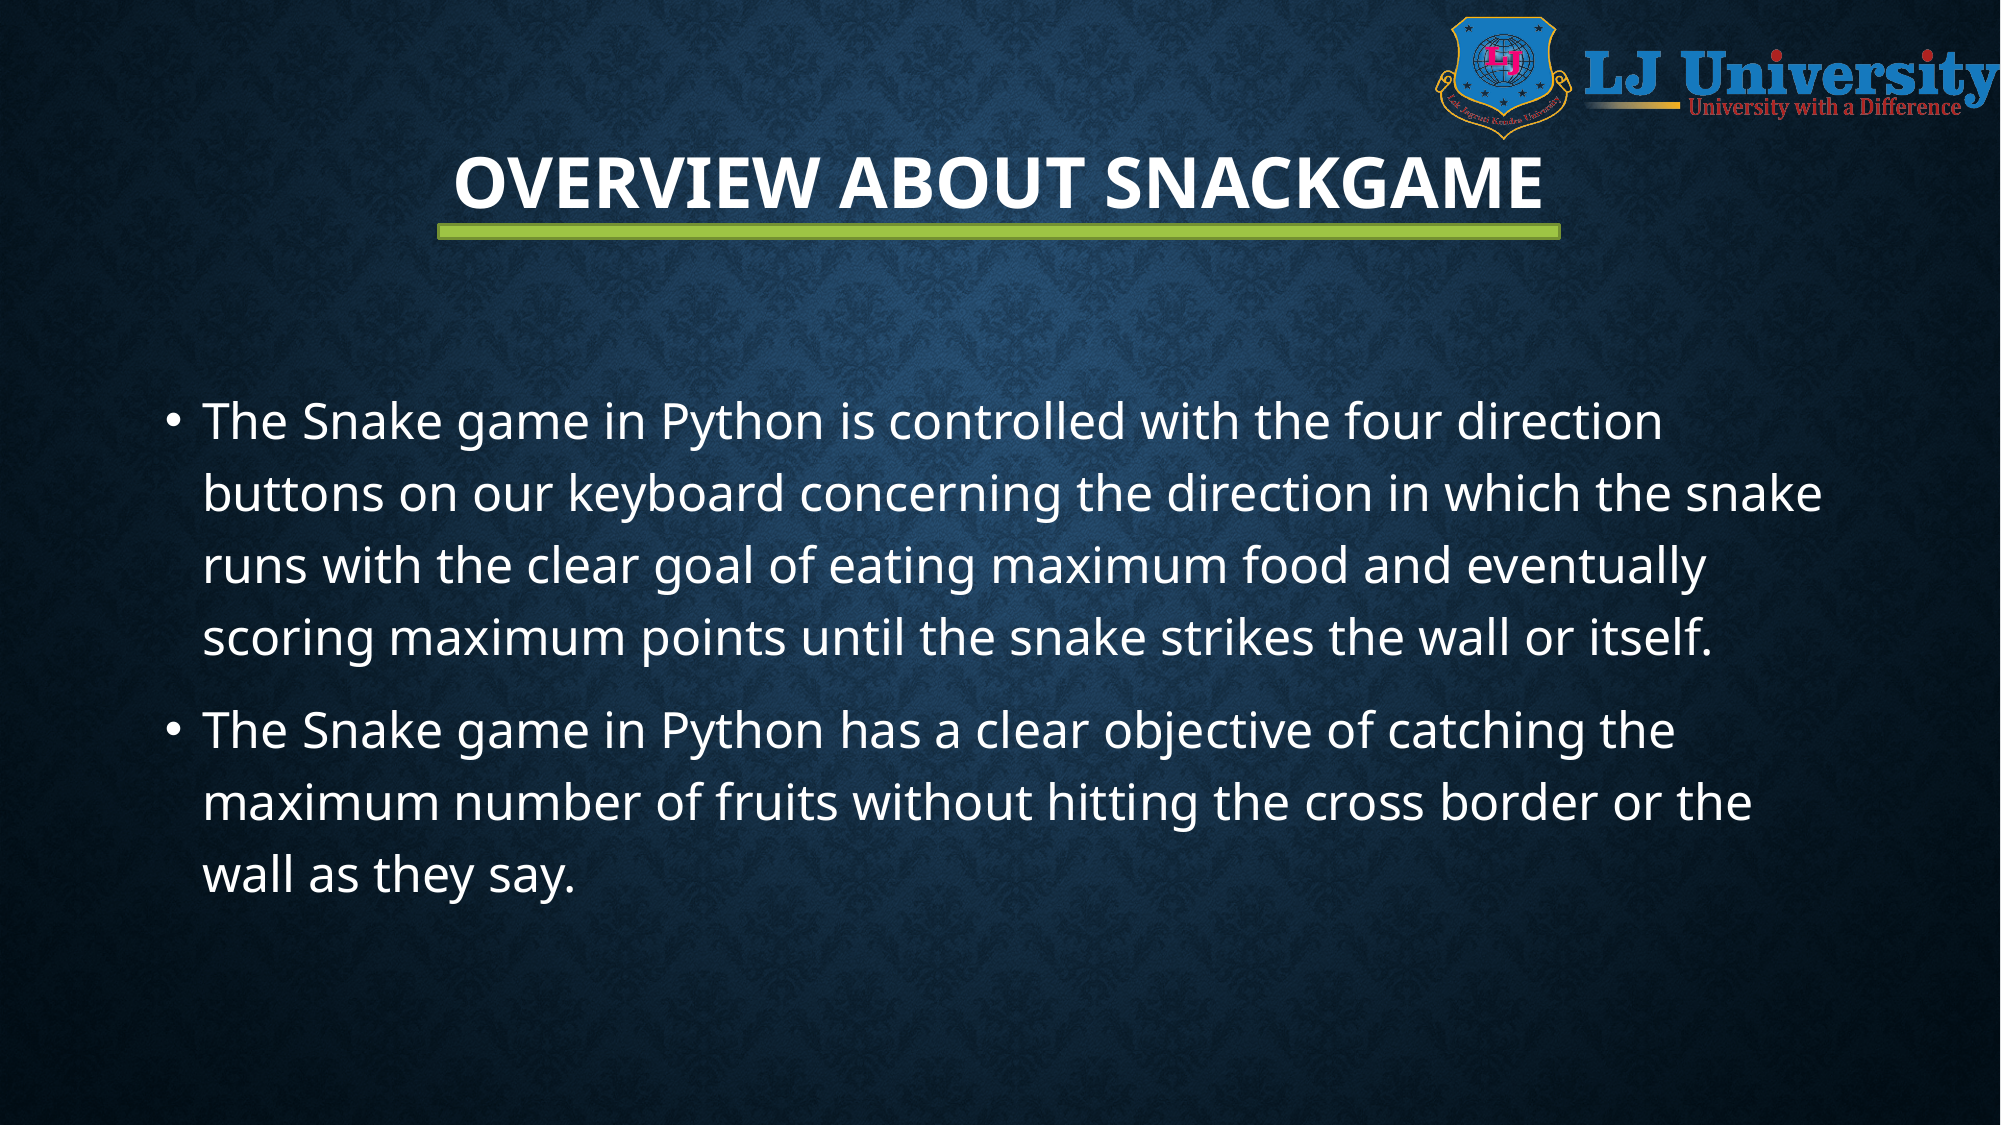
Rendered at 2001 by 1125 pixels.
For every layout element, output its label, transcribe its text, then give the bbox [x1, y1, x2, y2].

picture [1434, 12, 2000, 144]
list The Snake game in Python is controlled with the four direction buttons on our keyboard concerning the direction in which the snake runs with the clear goal of eating maximum food and eventually scoring maximum points until the snake strikes the wall or itself. The Snake game in Python has a clear objective of catching the maximum number of fruits without hitting the cross border or the wall as they say. [149, 289, 1849, 1095]
text_box [437, 223, 1561, 240]
title Overview about snackgame [149, 130, 1849, 241]
